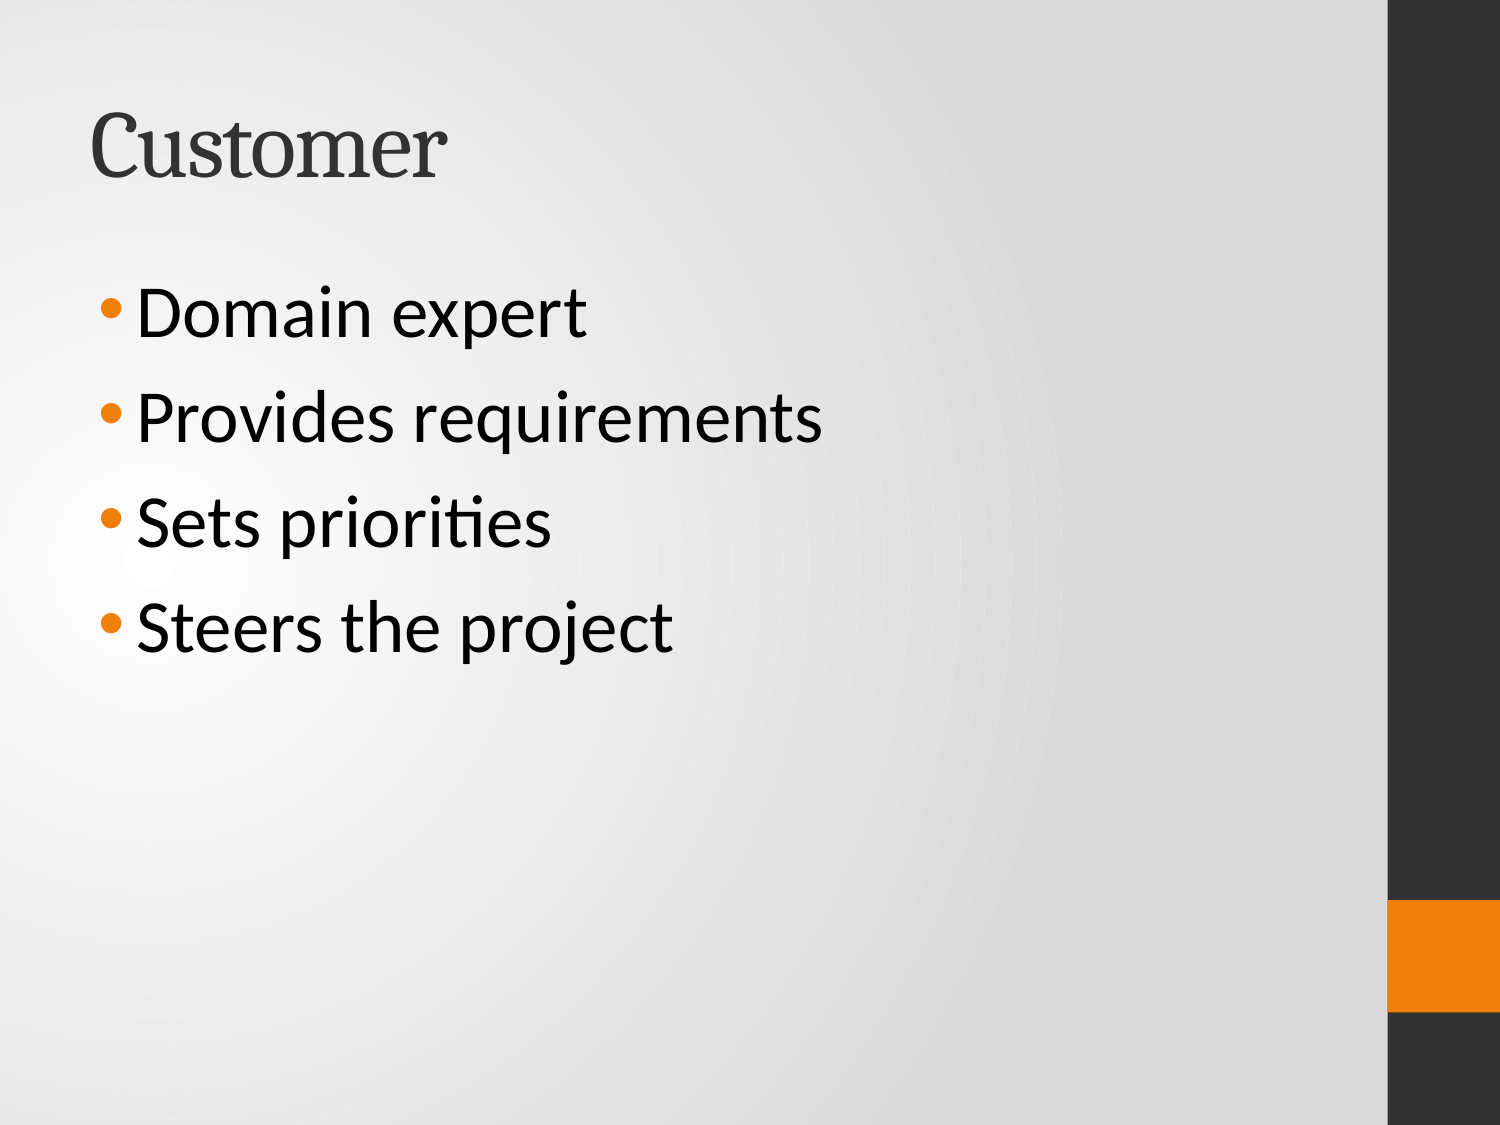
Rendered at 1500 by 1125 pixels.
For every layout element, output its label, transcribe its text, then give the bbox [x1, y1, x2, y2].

list Domain expert Provides requirements Sets priorities Steers the project [64, 255, 1315, 1043]
title Customer [75, 45, 1325, 233]
